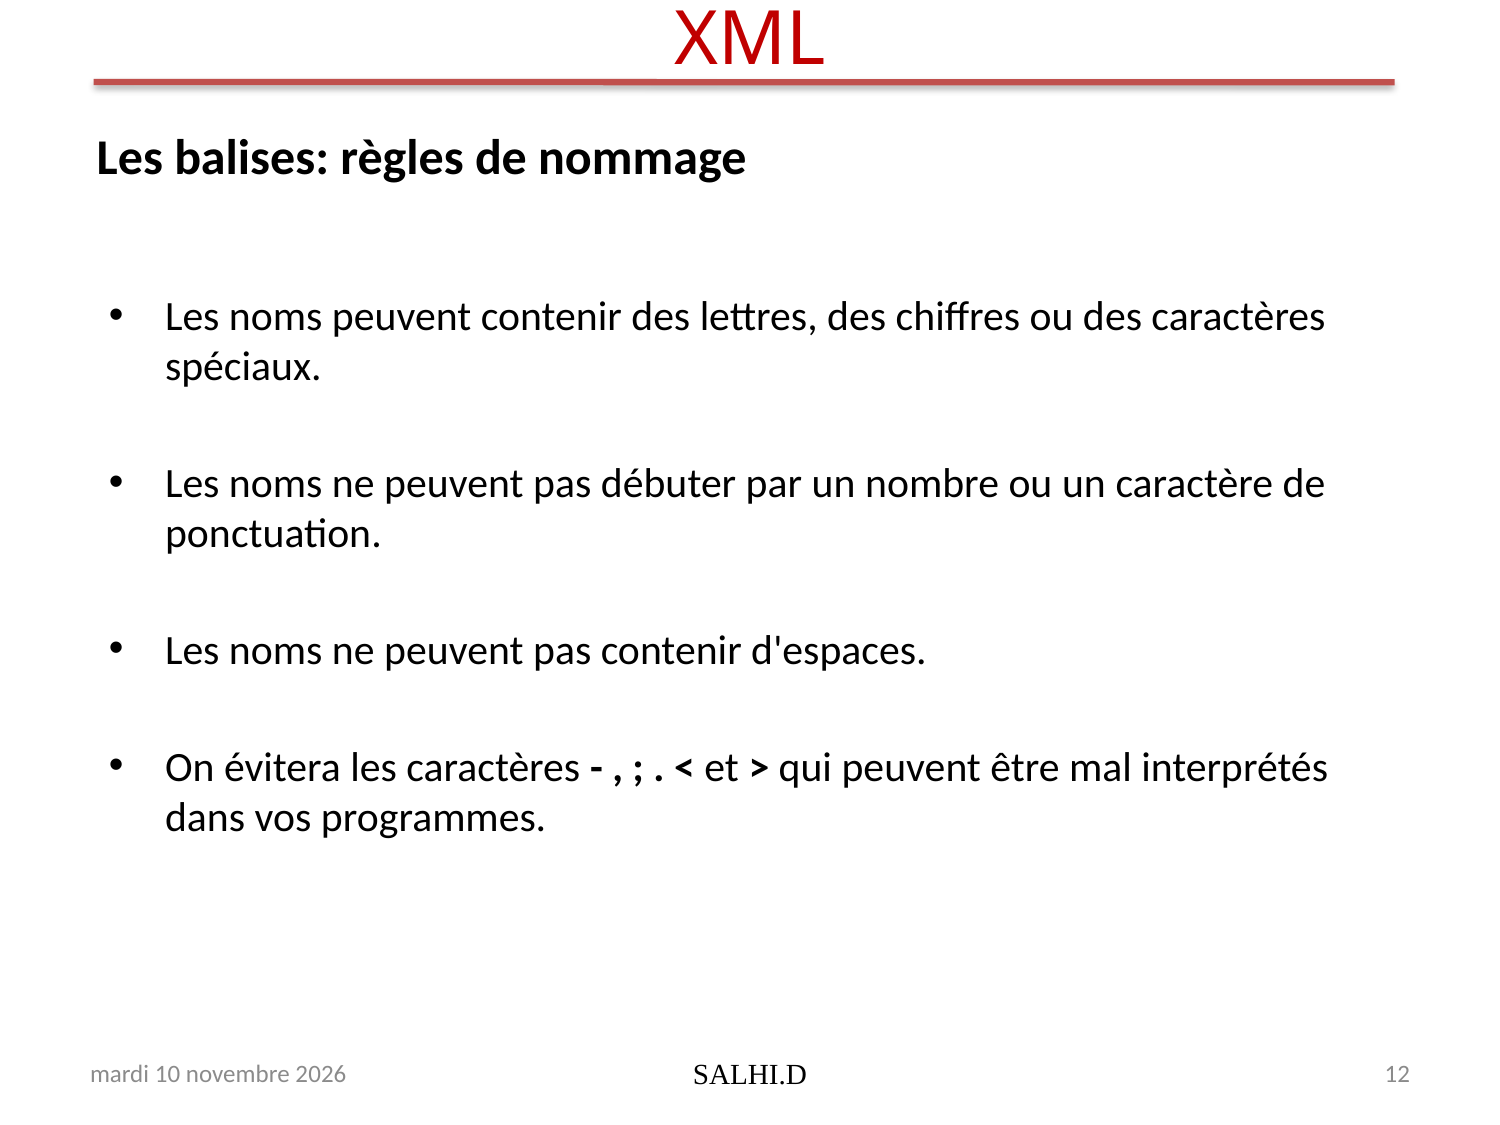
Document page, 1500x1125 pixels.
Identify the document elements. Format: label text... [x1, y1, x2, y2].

slide_number jeudi 31 décembre 2009 [75, 1042, 425, 1103]
title XML [75, 0, 1425, 106]
text_box Les balises: règles de nommage [81, 117, 950, 192]
slide_number 12 [1074, 1042, 1425, 1103]
footer SALHI.D [512, 1042, 988, 1103]
list Les noms peuvent contenir des lettres, des chiffres ou des caractères spéciaux. Les noms ne peuvent pas débuter par un nombre ou un caractère de ponctuation. Les noms ne peuvent pas contenir d'espaces. On évitera les caractères - , ; . < et > qui peuvent être mal interprétés dans vos programmes. [93, 281, 1383, 879]
